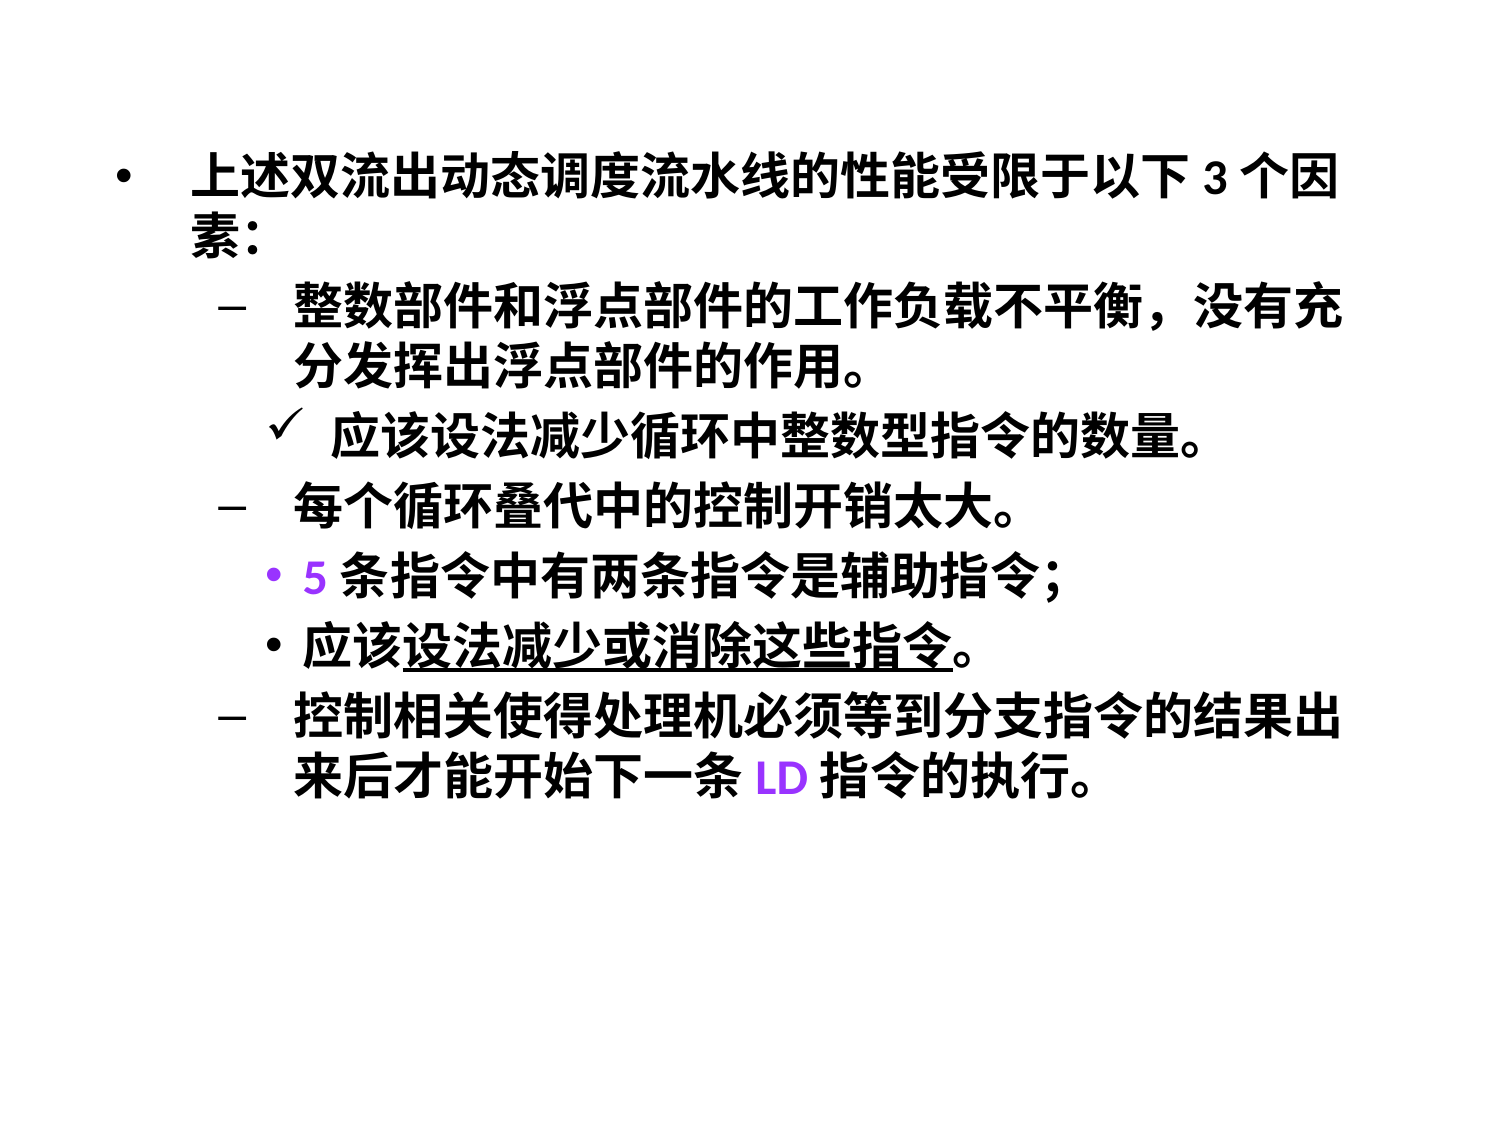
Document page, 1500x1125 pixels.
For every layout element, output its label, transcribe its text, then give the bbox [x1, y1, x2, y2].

list 上述双流出动态调度流水线的性能受限于以下3个因素： 整数部件和浮点部件的工作负载不平衡，没有充分发挥出浮点部件的作用。 应该设法减少循环中整数型指令的数量。 每个循环叠代中的控制开销太大。 5条指令中有两条指令是辅助指令； 应该设法减少或消除这些指令。 控制相关使得处理机必须等到分支指令的结果出来后才能开始下一条LD指令的执行。 [100, 137, 1388, 878]
